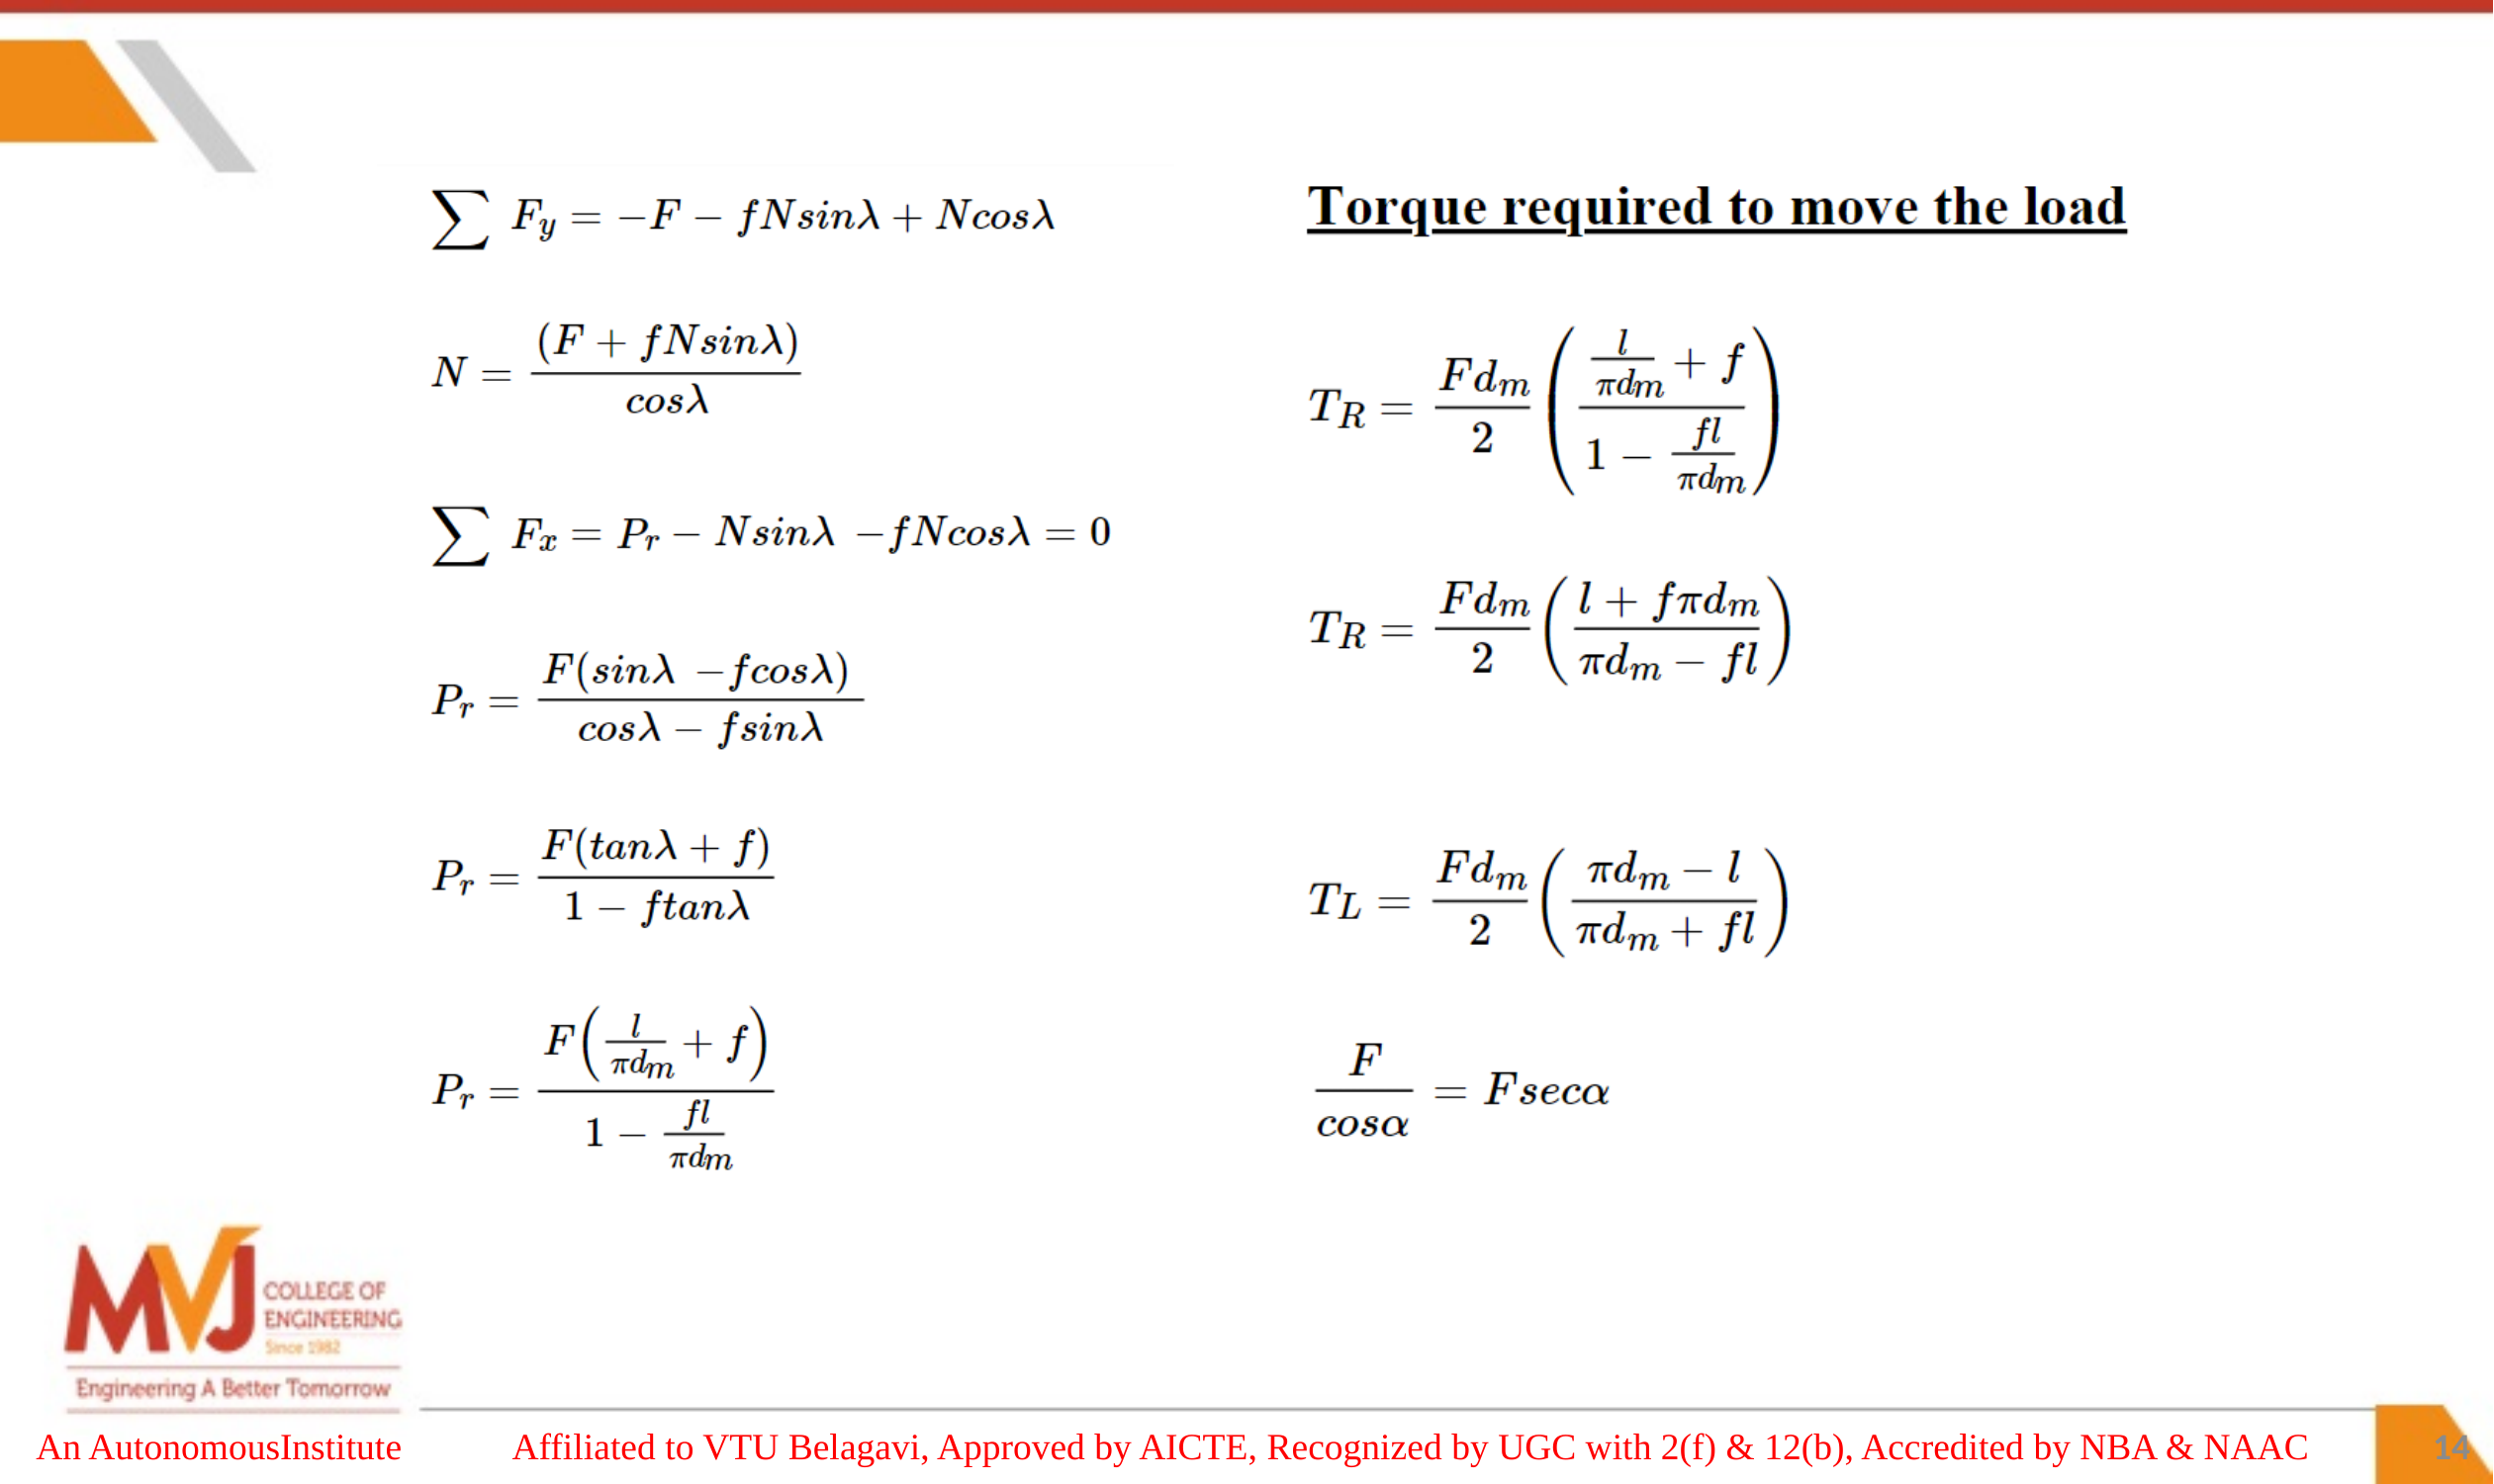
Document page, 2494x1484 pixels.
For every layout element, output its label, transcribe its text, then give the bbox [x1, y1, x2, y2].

slide_number 14 [2356, 1405, 2493, 1484]
picture [0, 0, 2493, 1484]
footer An AutonomousInstitute Affiliated to VTU Belagavi, Approved by AICTE, Recognized by UGC with 2(f) & 12(b), Accredited by NBA & NAAC [0, 1405, 2348, 1484]
